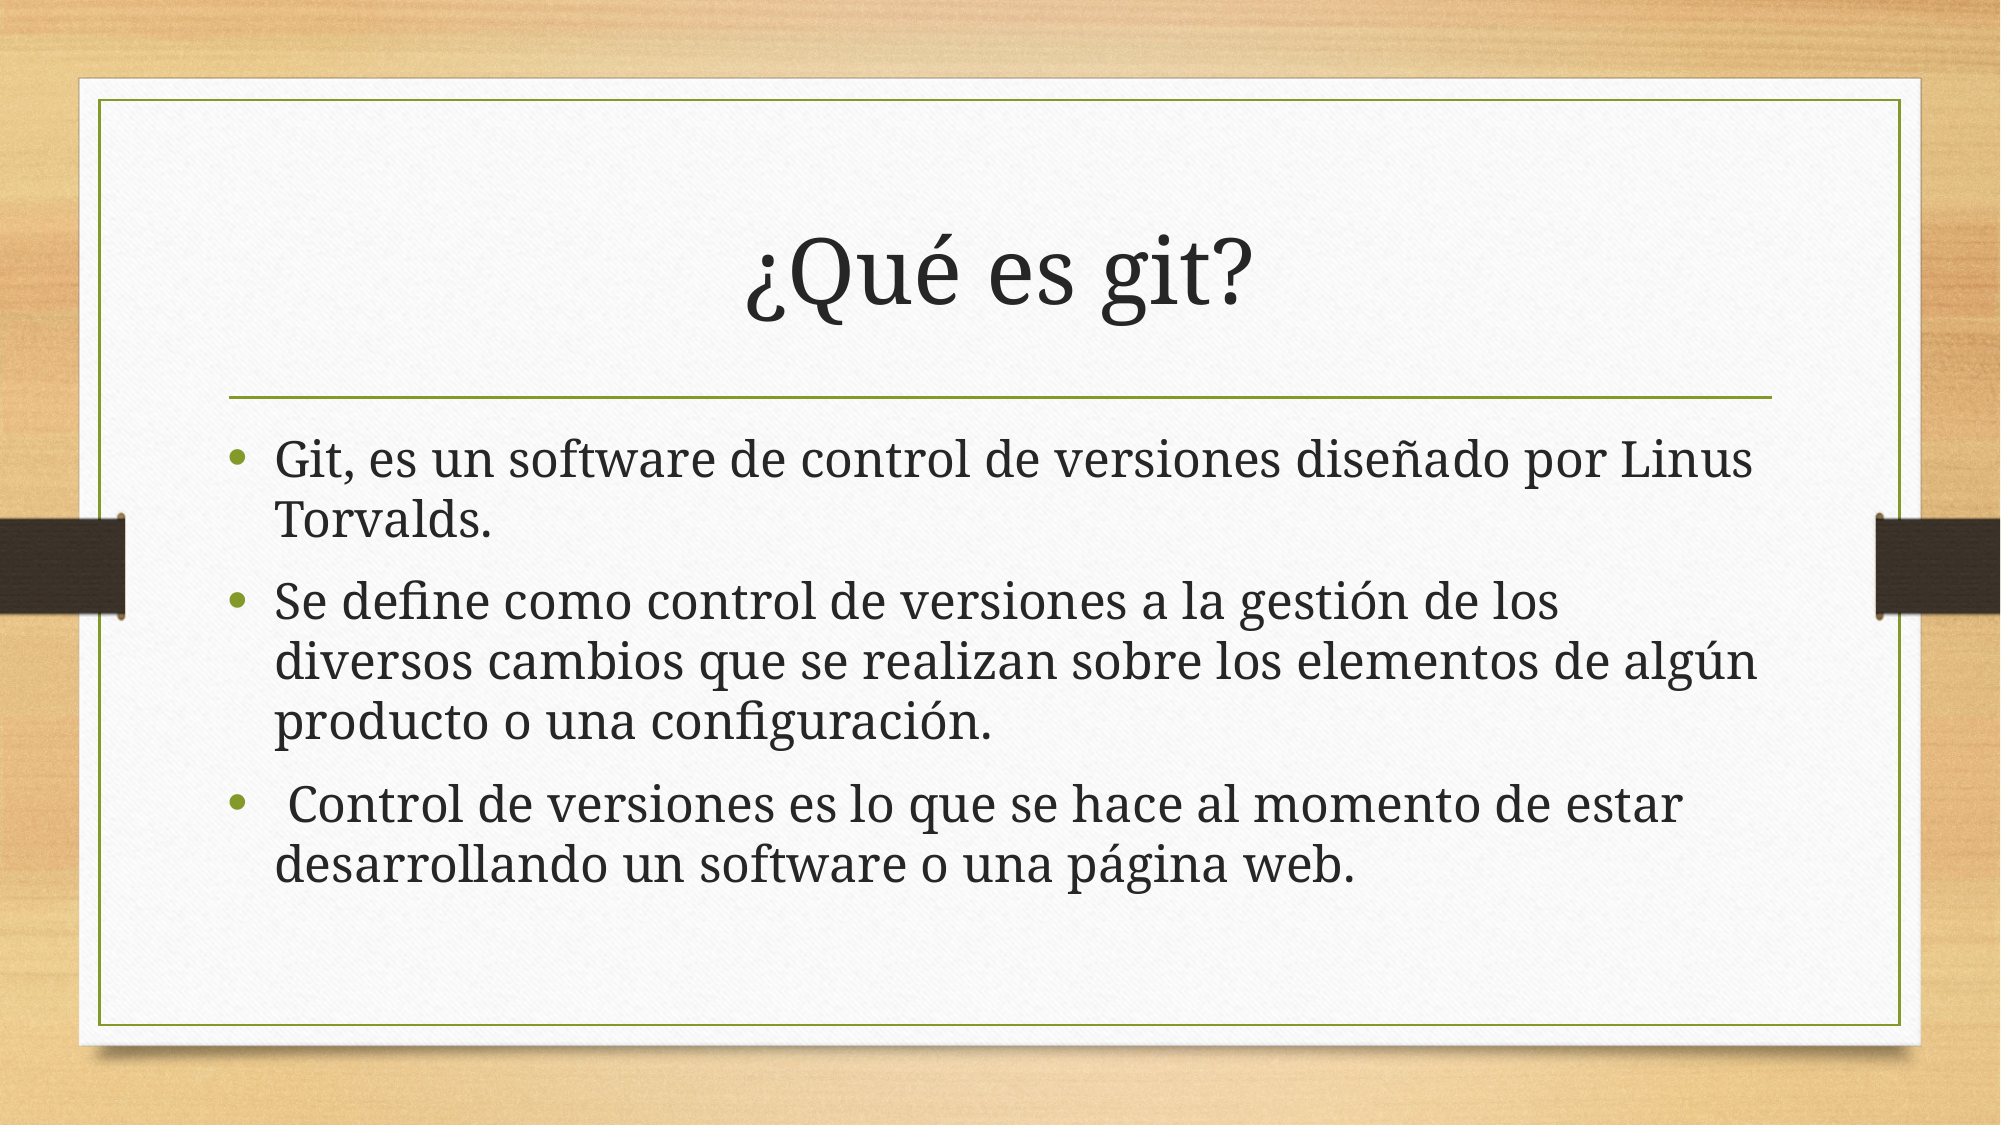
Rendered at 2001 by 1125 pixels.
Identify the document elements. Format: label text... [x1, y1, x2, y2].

title ¿Qué es git? [212, 161, 1788, 375]
picture [0, 0, 2001, 1125]
list Git, es un software de control de versiones diseñado por Linus Torvalds. Se define como control de versiones a la gestión de los diversos cambios que se realizan sobre los elementos de algún producto o una configuración. Control de versiones es lo que se hace al momento de estar desarrollando un software o una página web. [212, 419, 1788, 964]
